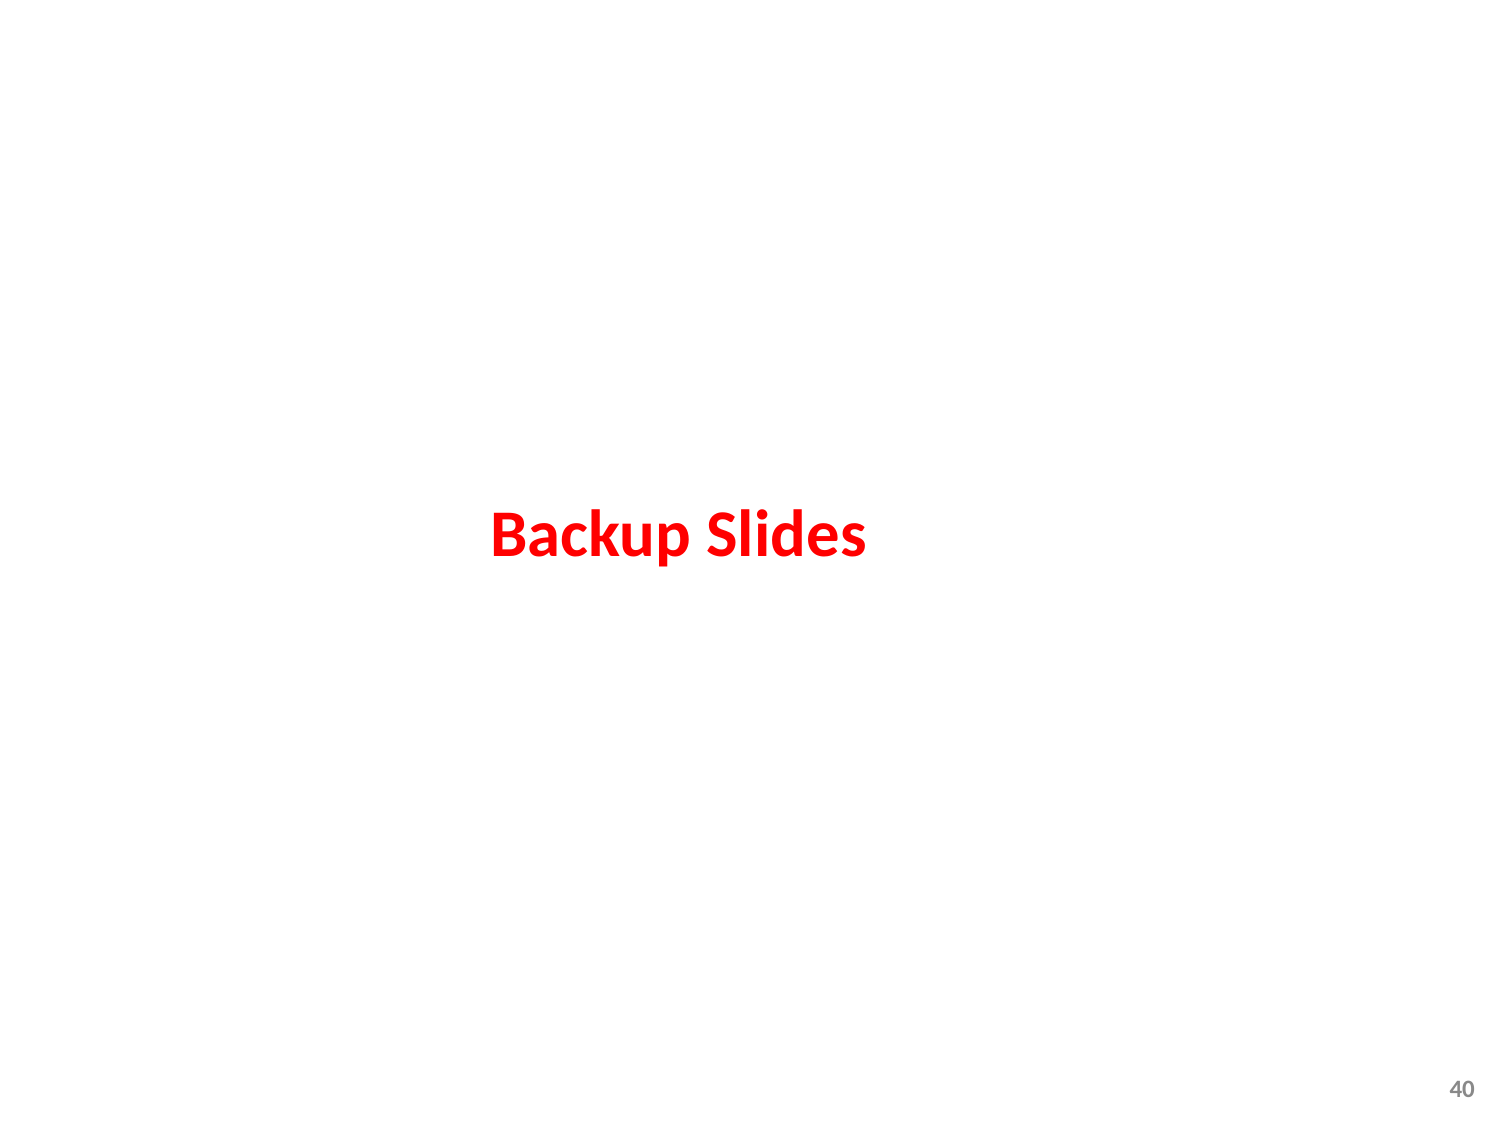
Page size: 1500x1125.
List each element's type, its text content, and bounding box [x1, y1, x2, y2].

title Backup Slides [41, 408, 1317, 651]
